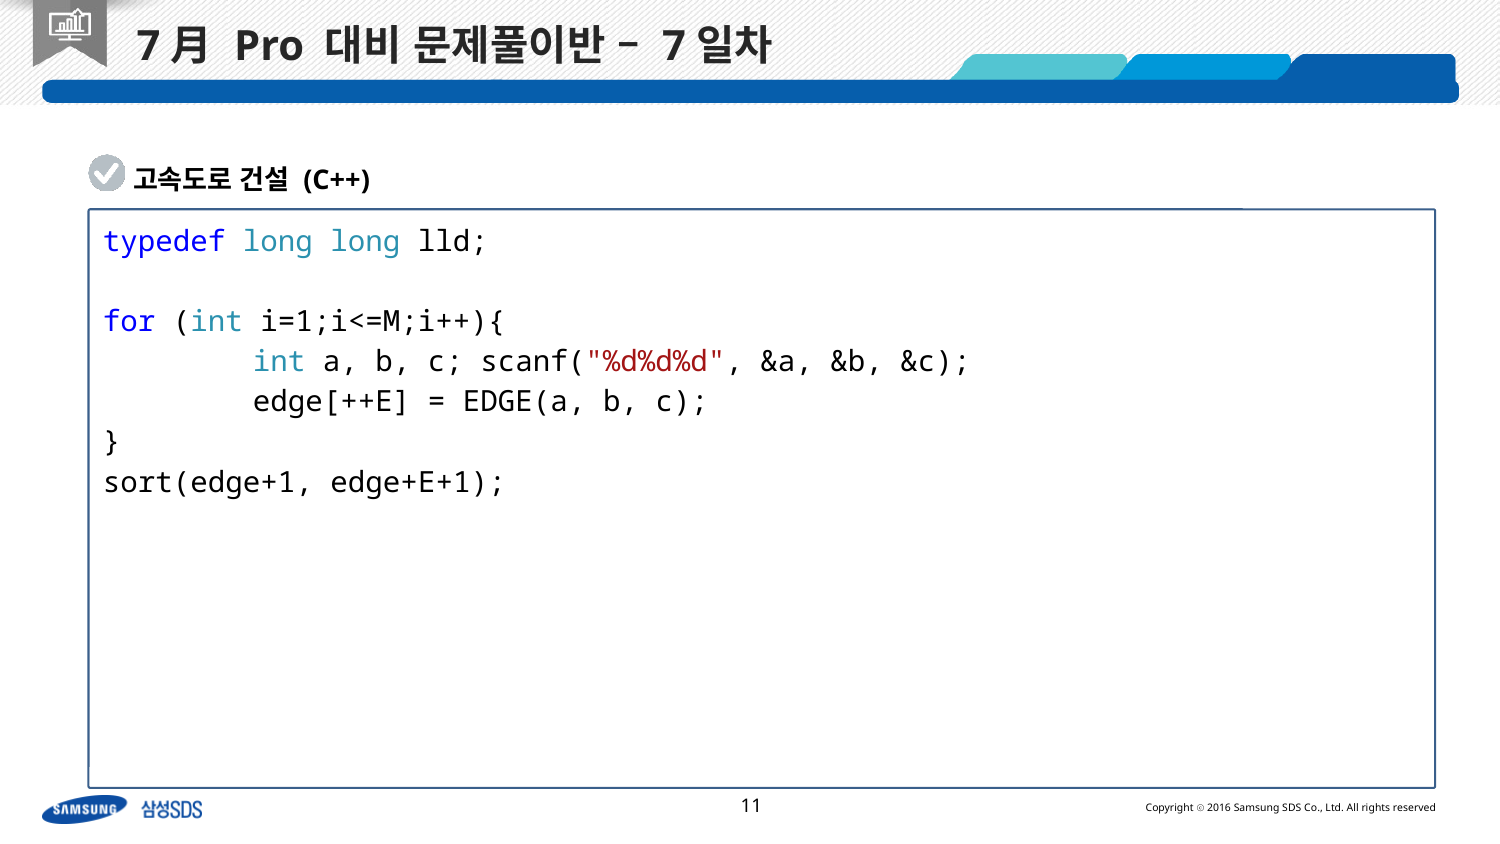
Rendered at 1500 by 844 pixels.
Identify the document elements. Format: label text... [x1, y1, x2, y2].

picture [0, 0, 1500, 127]
title 7月 Pro 대비 문제풀이반 – 7일차 [123, 8, 1474, 79]
picture [42, 795, 202, 824]
text_box [86, 207, 1438, 791]
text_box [40, 138, 1016, 204]
text_box typedef long long lld; for (int i=1;i<=M;i++){ int a, b, c; scanf("%d%d%d", &a, &b, &c); edge[++E] = EDGE(a, b, c); } sort(edge+1, edge+E+1); [88, 209, 1436, 506]
